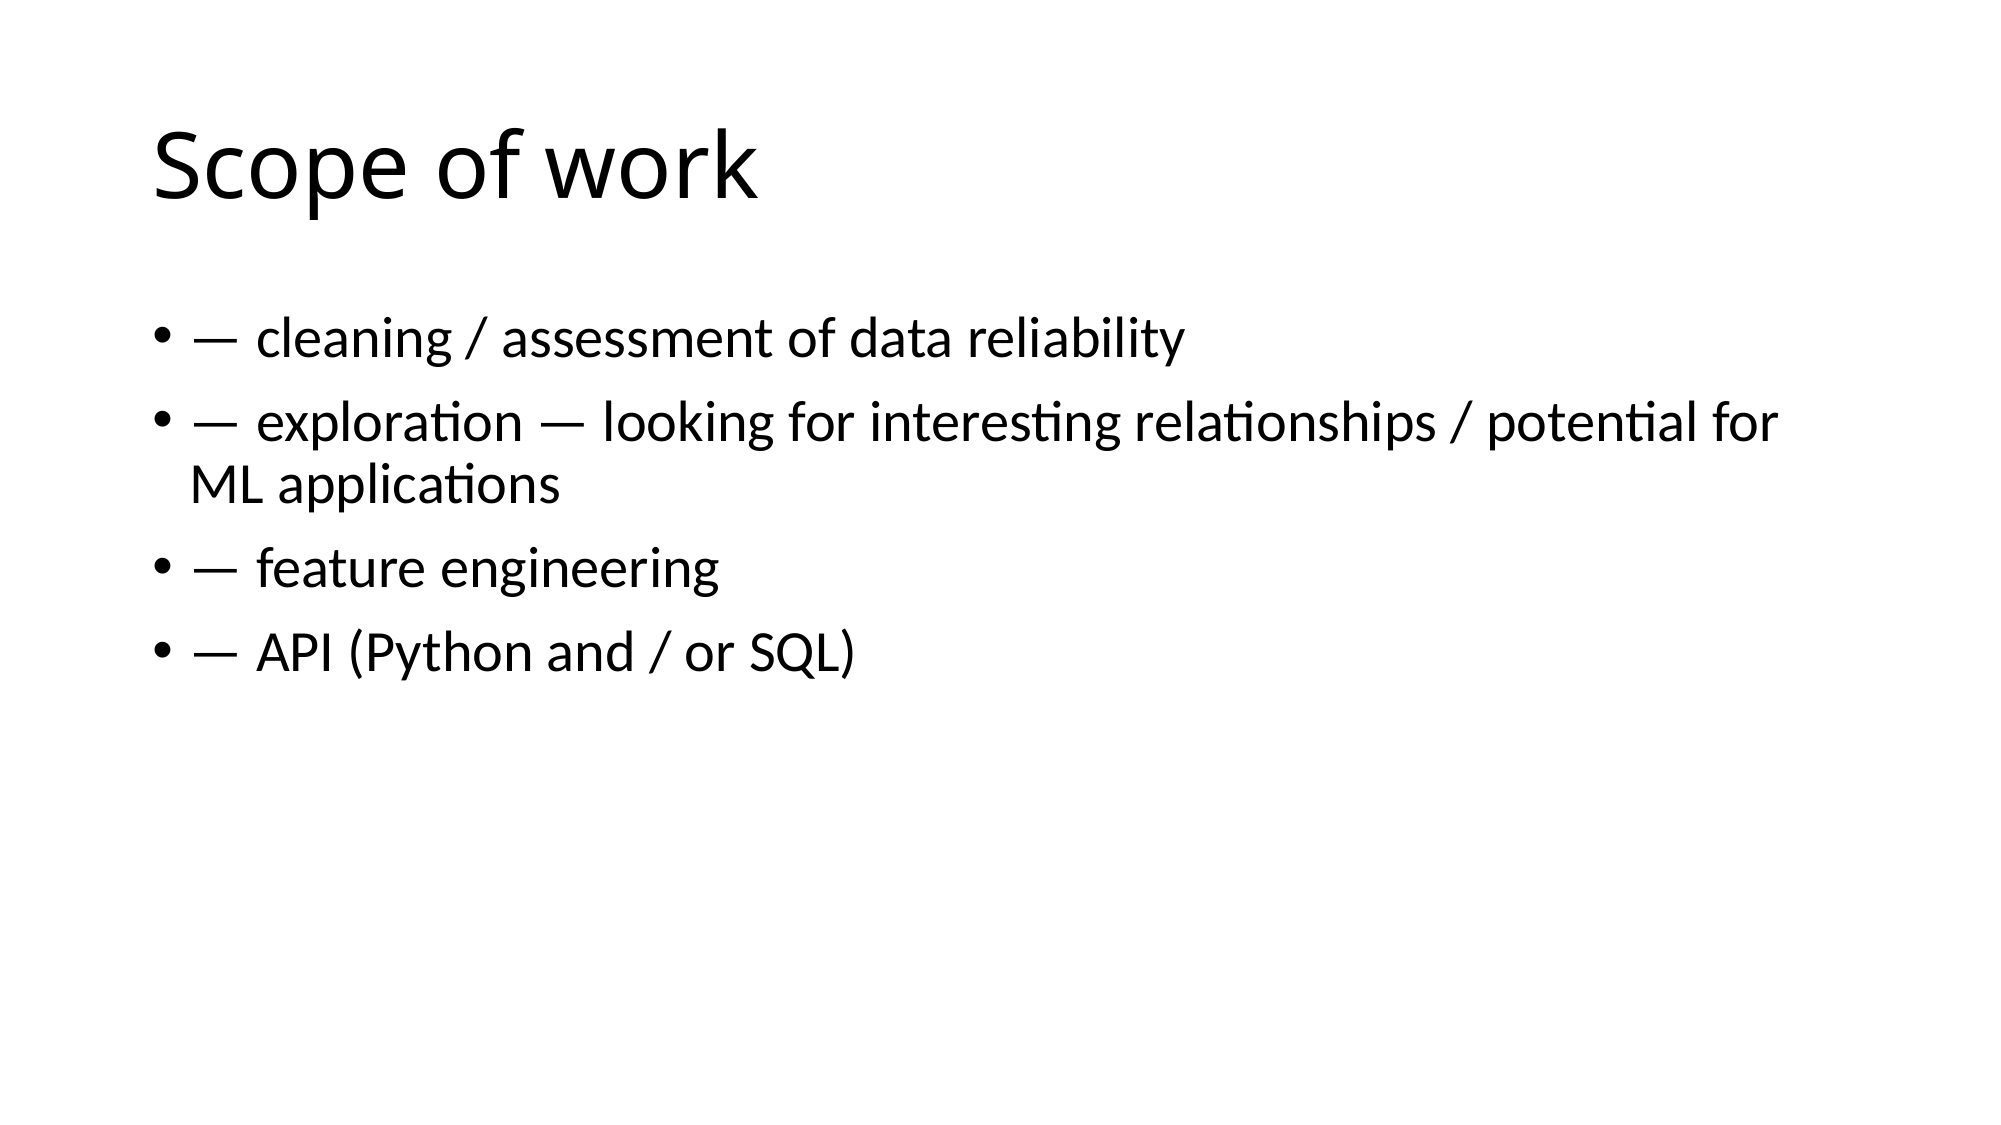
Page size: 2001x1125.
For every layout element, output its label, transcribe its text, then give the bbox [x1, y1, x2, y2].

title Scope of work [137, 59, 1863, 278]
list — cleaning / assessment of data reliability — exploration — looking for interesting relationships / potential for ML applications — feature engineering — API (Python and / or SQL) [137, 299, 1863, 1014]
